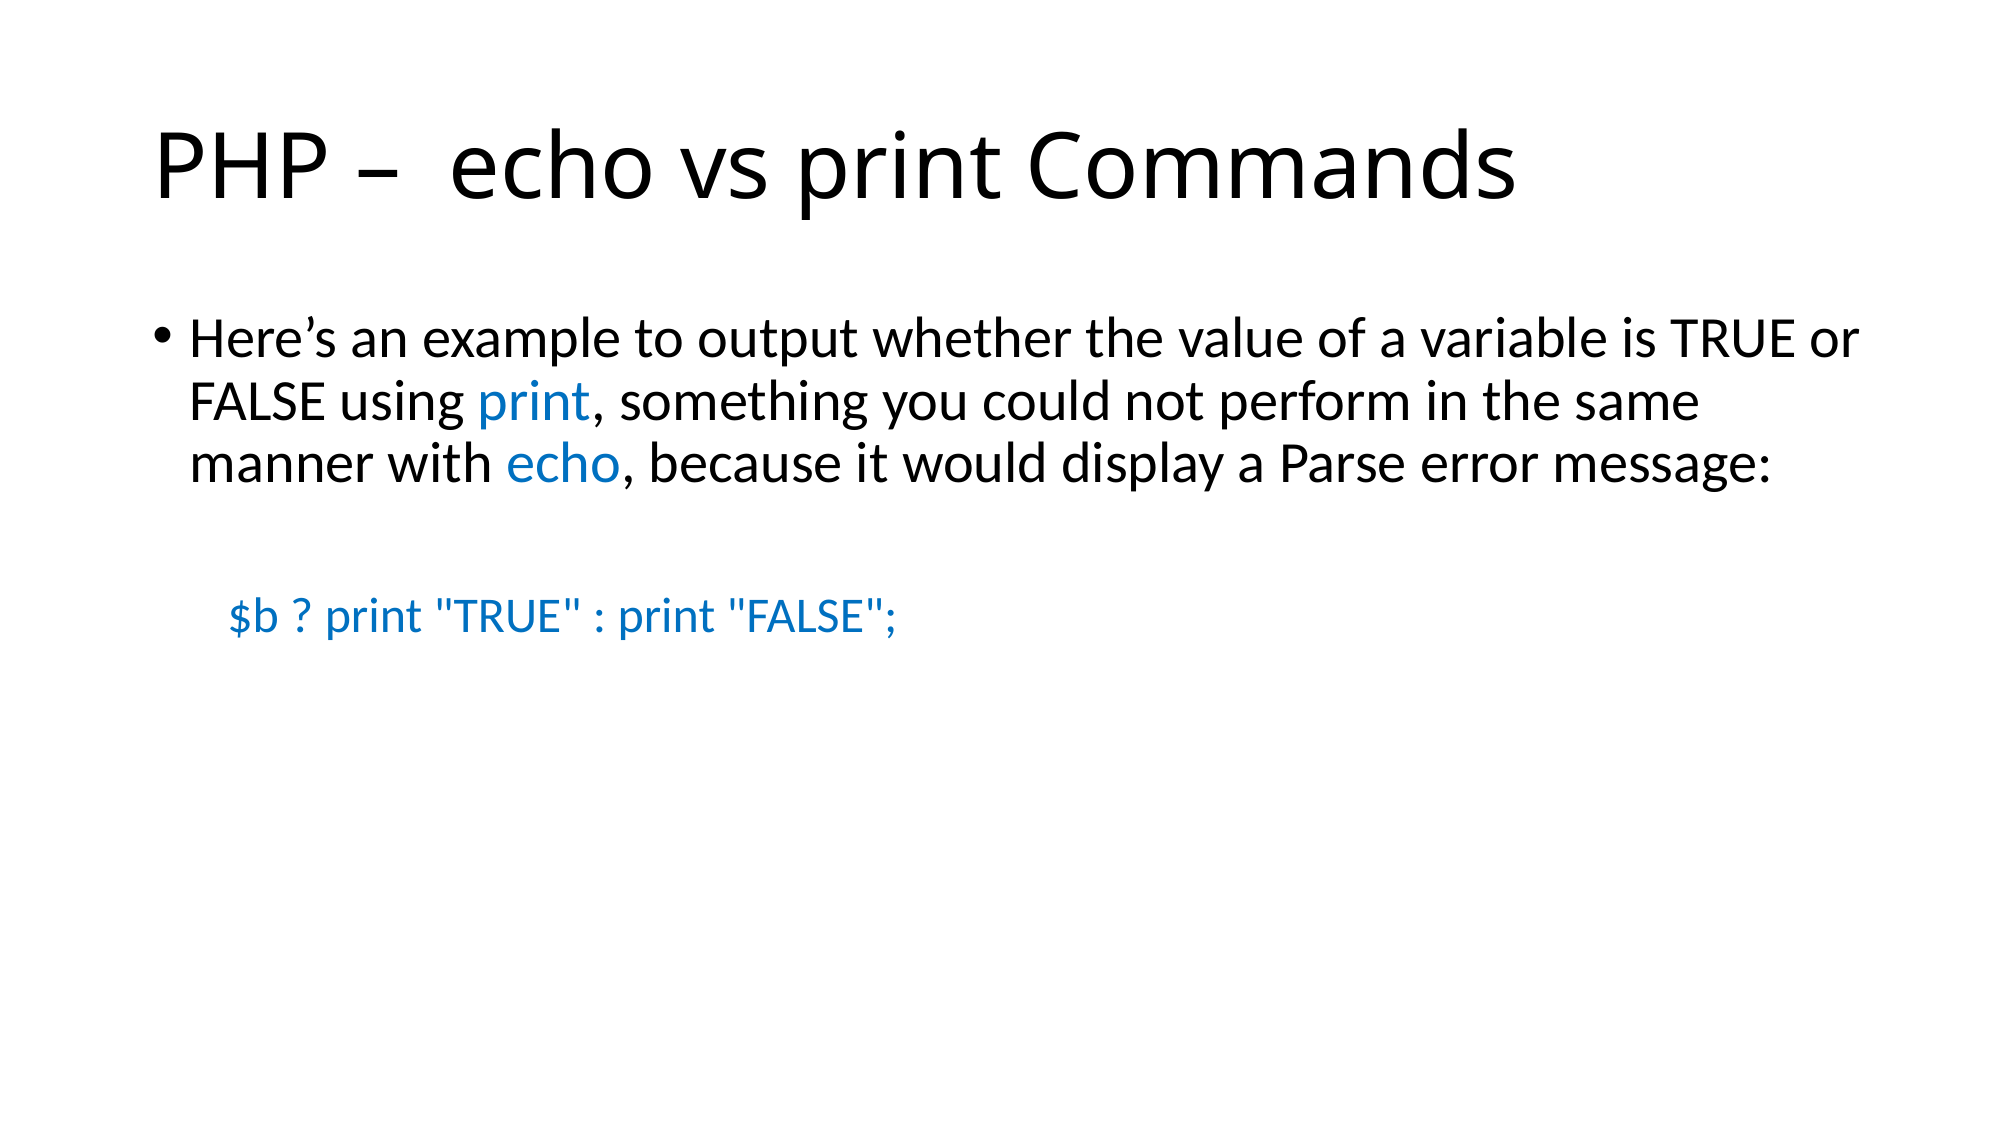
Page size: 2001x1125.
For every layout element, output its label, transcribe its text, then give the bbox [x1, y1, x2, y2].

title PHP – echo vs print Commands [137, 59, 1863, 278]
list Here’s an example to output whether the value of a variable is TRUE or FALSE using print, something you could not perform in the same manner with echo, because it would display a Parse error message: $b ? print "TRUE" : print "FALSE"; [137, 299, 1893, 1093]
